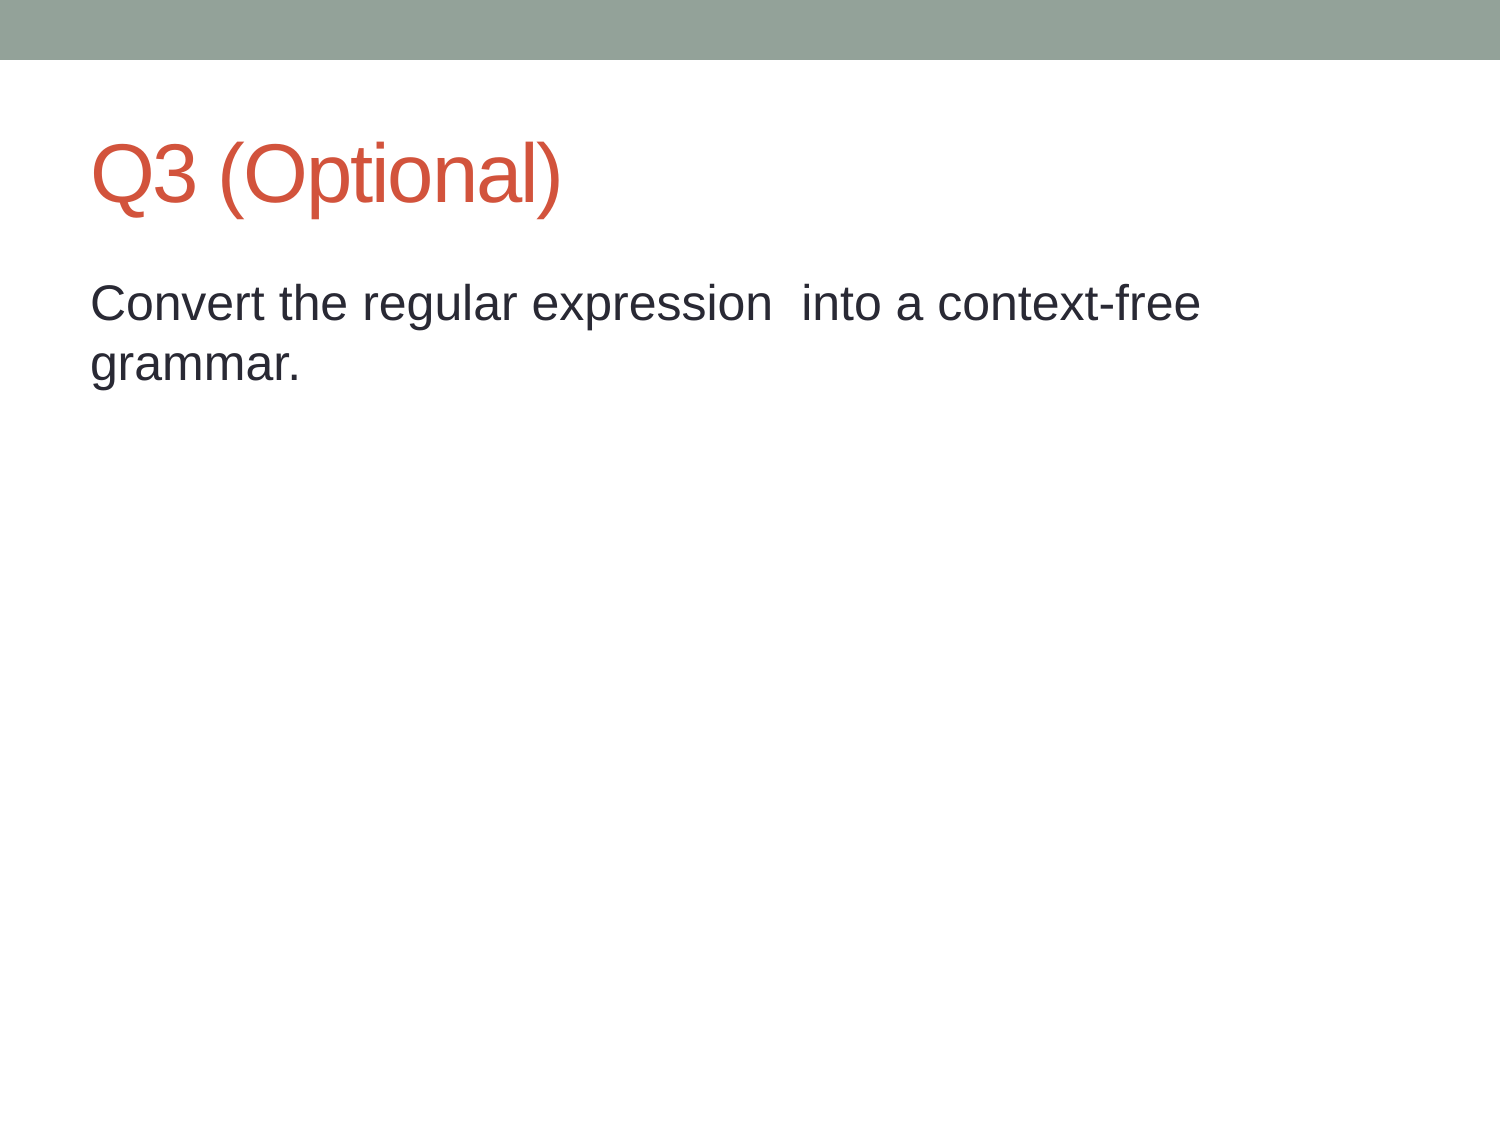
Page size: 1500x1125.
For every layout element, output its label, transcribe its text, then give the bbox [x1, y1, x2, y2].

title Q3 (Optional) [75, 87, 1425, 250]
